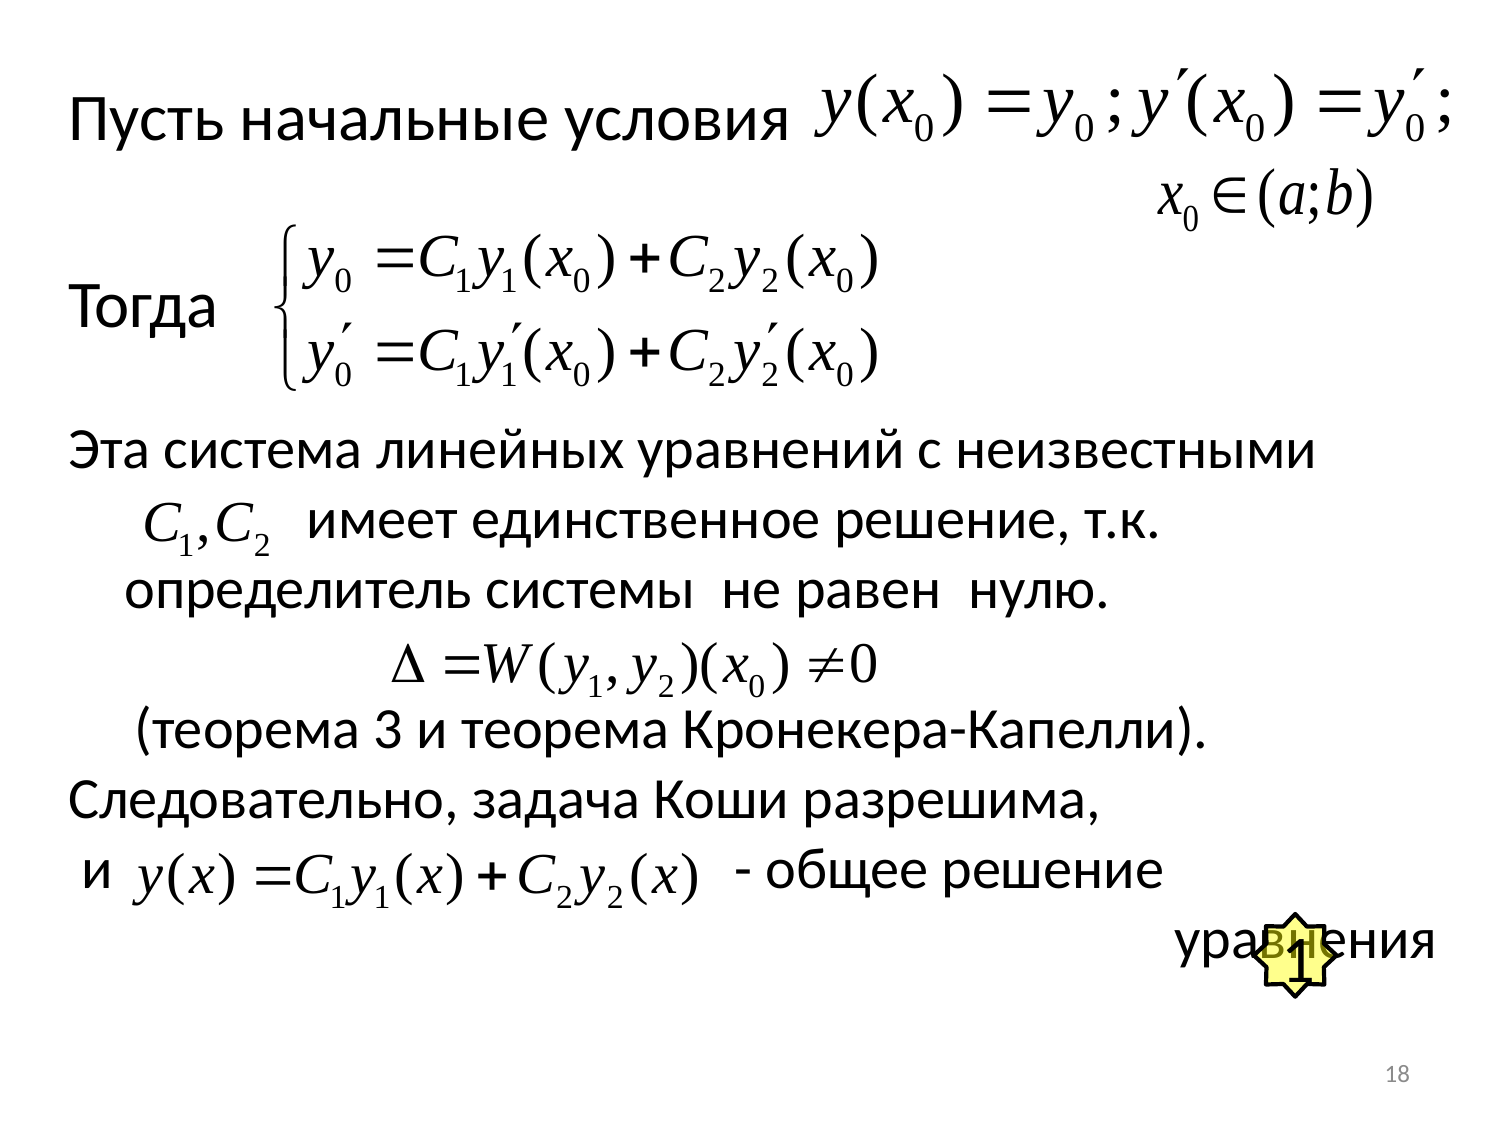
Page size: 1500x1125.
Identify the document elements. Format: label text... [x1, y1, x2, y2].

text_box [140, 491, 272, 588]
list Пусть начальные условия Тогда Эта система линейных уравнений с неизвестными имеет единственное решение, т.к. определитель системы не равен нулю. (теорема 3 и теорема Кронекера-Капелли). Следовательно, задача Коши разрешима, и - общее решение уравнения [53, 66, 1471, 1005]
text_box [266, 218, 892, 425]
slide_number 18 [1074, 1042, 1425, 1103]
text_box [809, 62, 1467, 179]
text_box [1152, 158, 1376, 268]
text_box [386, 632, 881, 704]
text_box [128, 843, 700, 940]
text_box 1 [1251, 911, 1339, 999]
